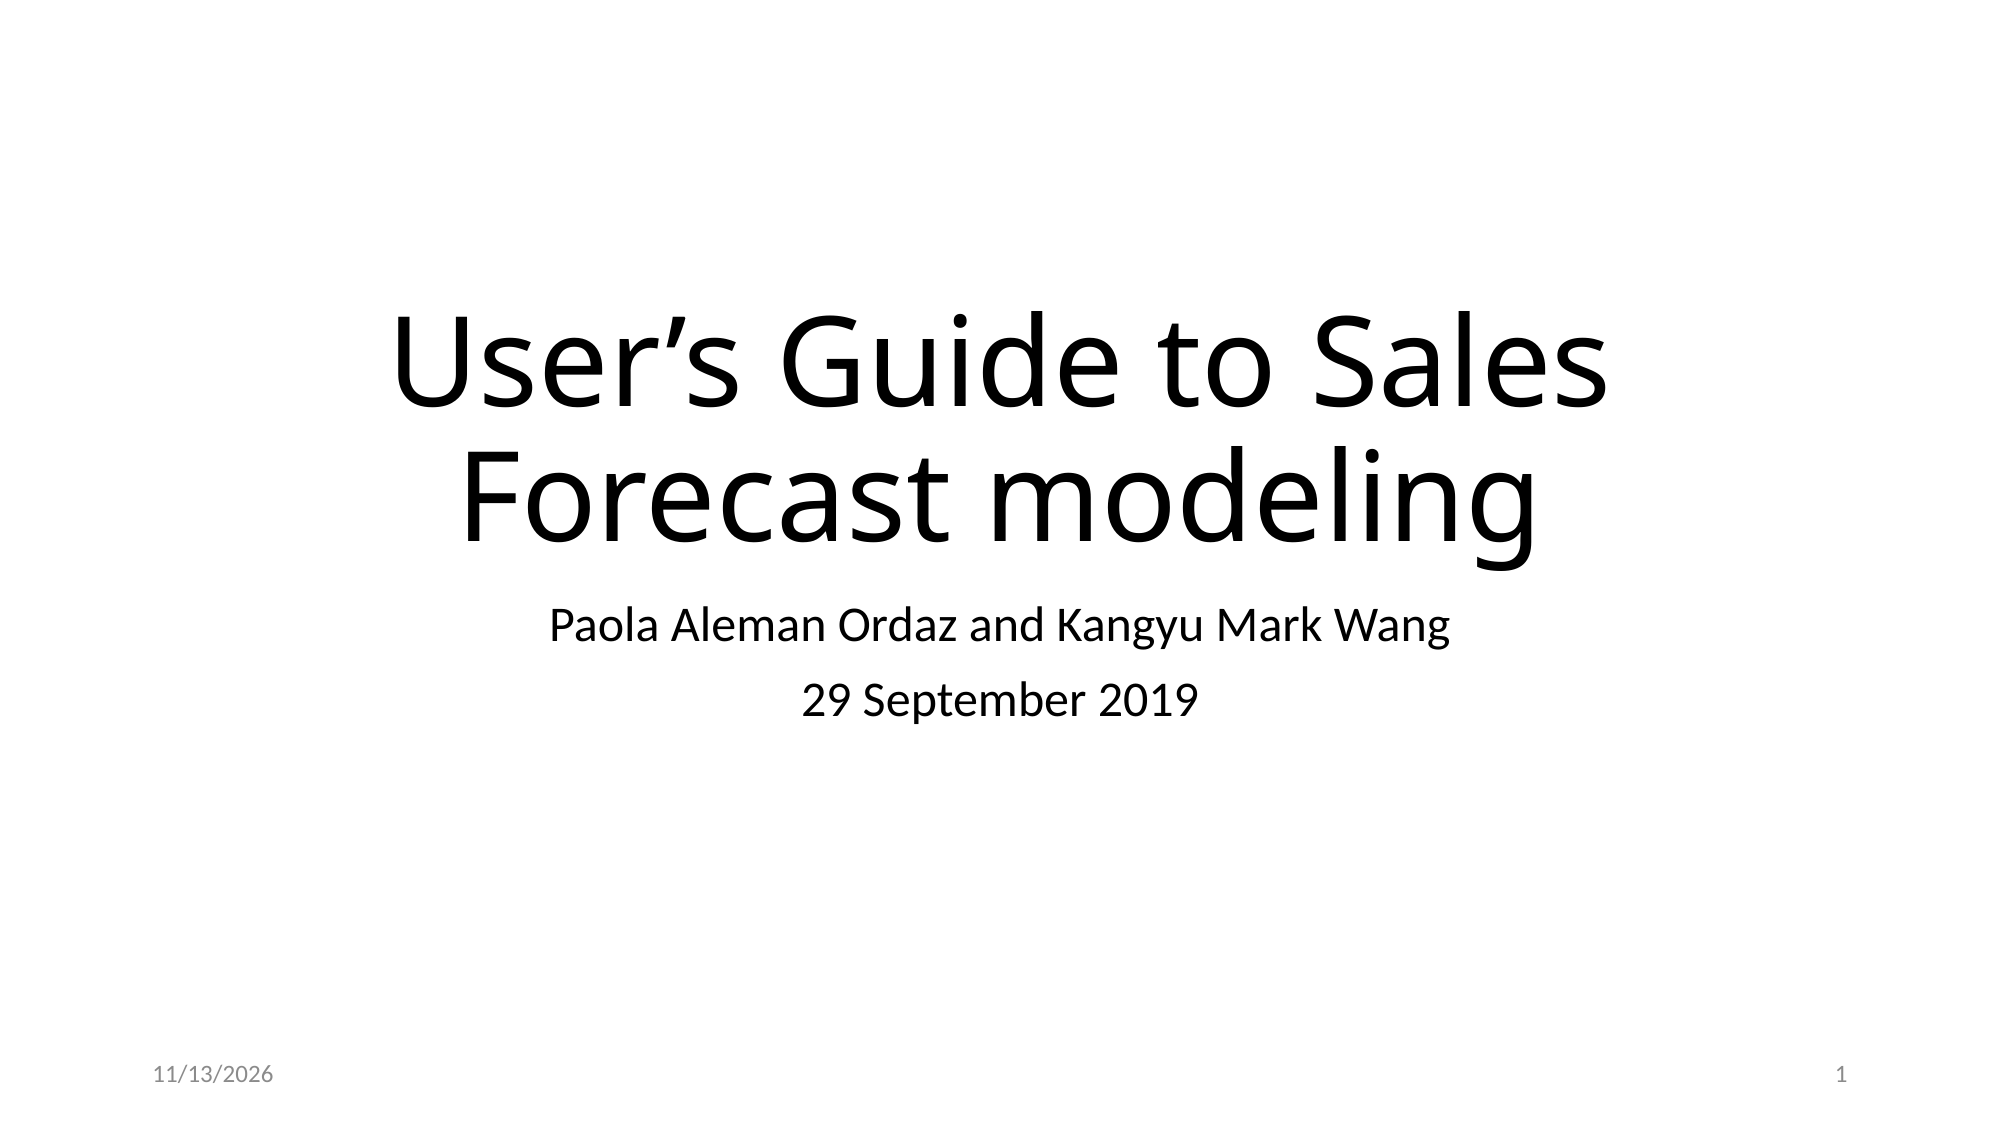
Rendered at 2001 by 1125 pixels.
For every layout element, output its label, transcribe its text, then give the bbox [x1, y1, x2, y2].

title User’s Guide to Sales Forecast modeling [249, 184, 1750, 576]
subtitle Paola Aleman Ordaz and Kangyu Mark Wang 29 September 2019 [249, 590, 1750, 863]
slide_number 1 [1412, 1042, 1863, 1103]
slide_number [137, 1042, 588, 1103]
